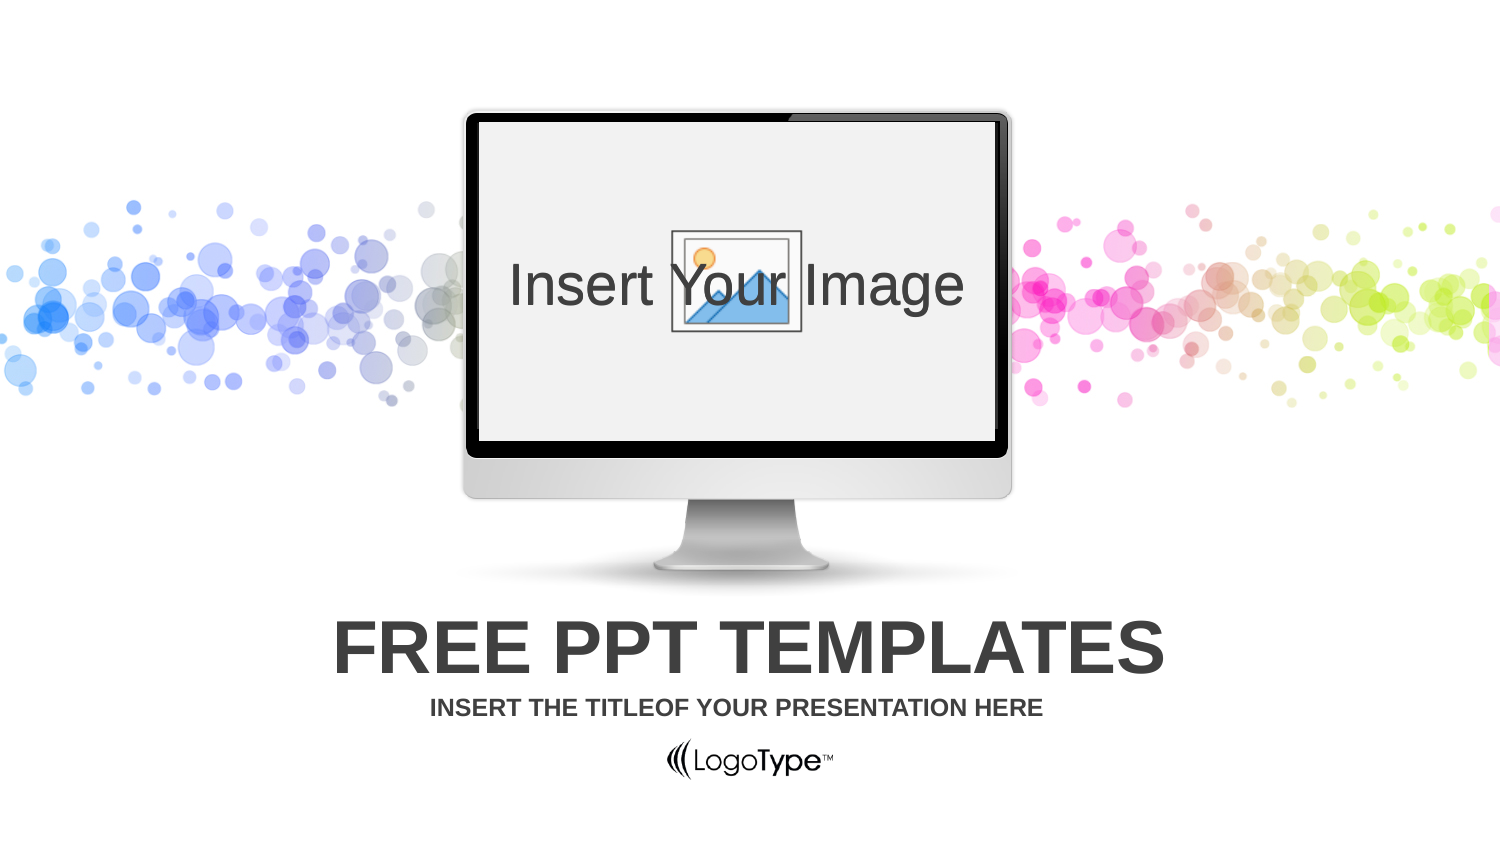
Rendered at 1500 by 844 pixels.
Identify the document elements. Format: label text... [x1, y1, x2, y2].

picture [0, 724, 1500, 844]
title FREE PPT TEMPLATES [0, 599, 1500, 688]
list INSERT THE TITLEOF YOUR PRESENTATION HERE [0, 689, 1500, 724]
picture [0, 0, 1500, 599]
